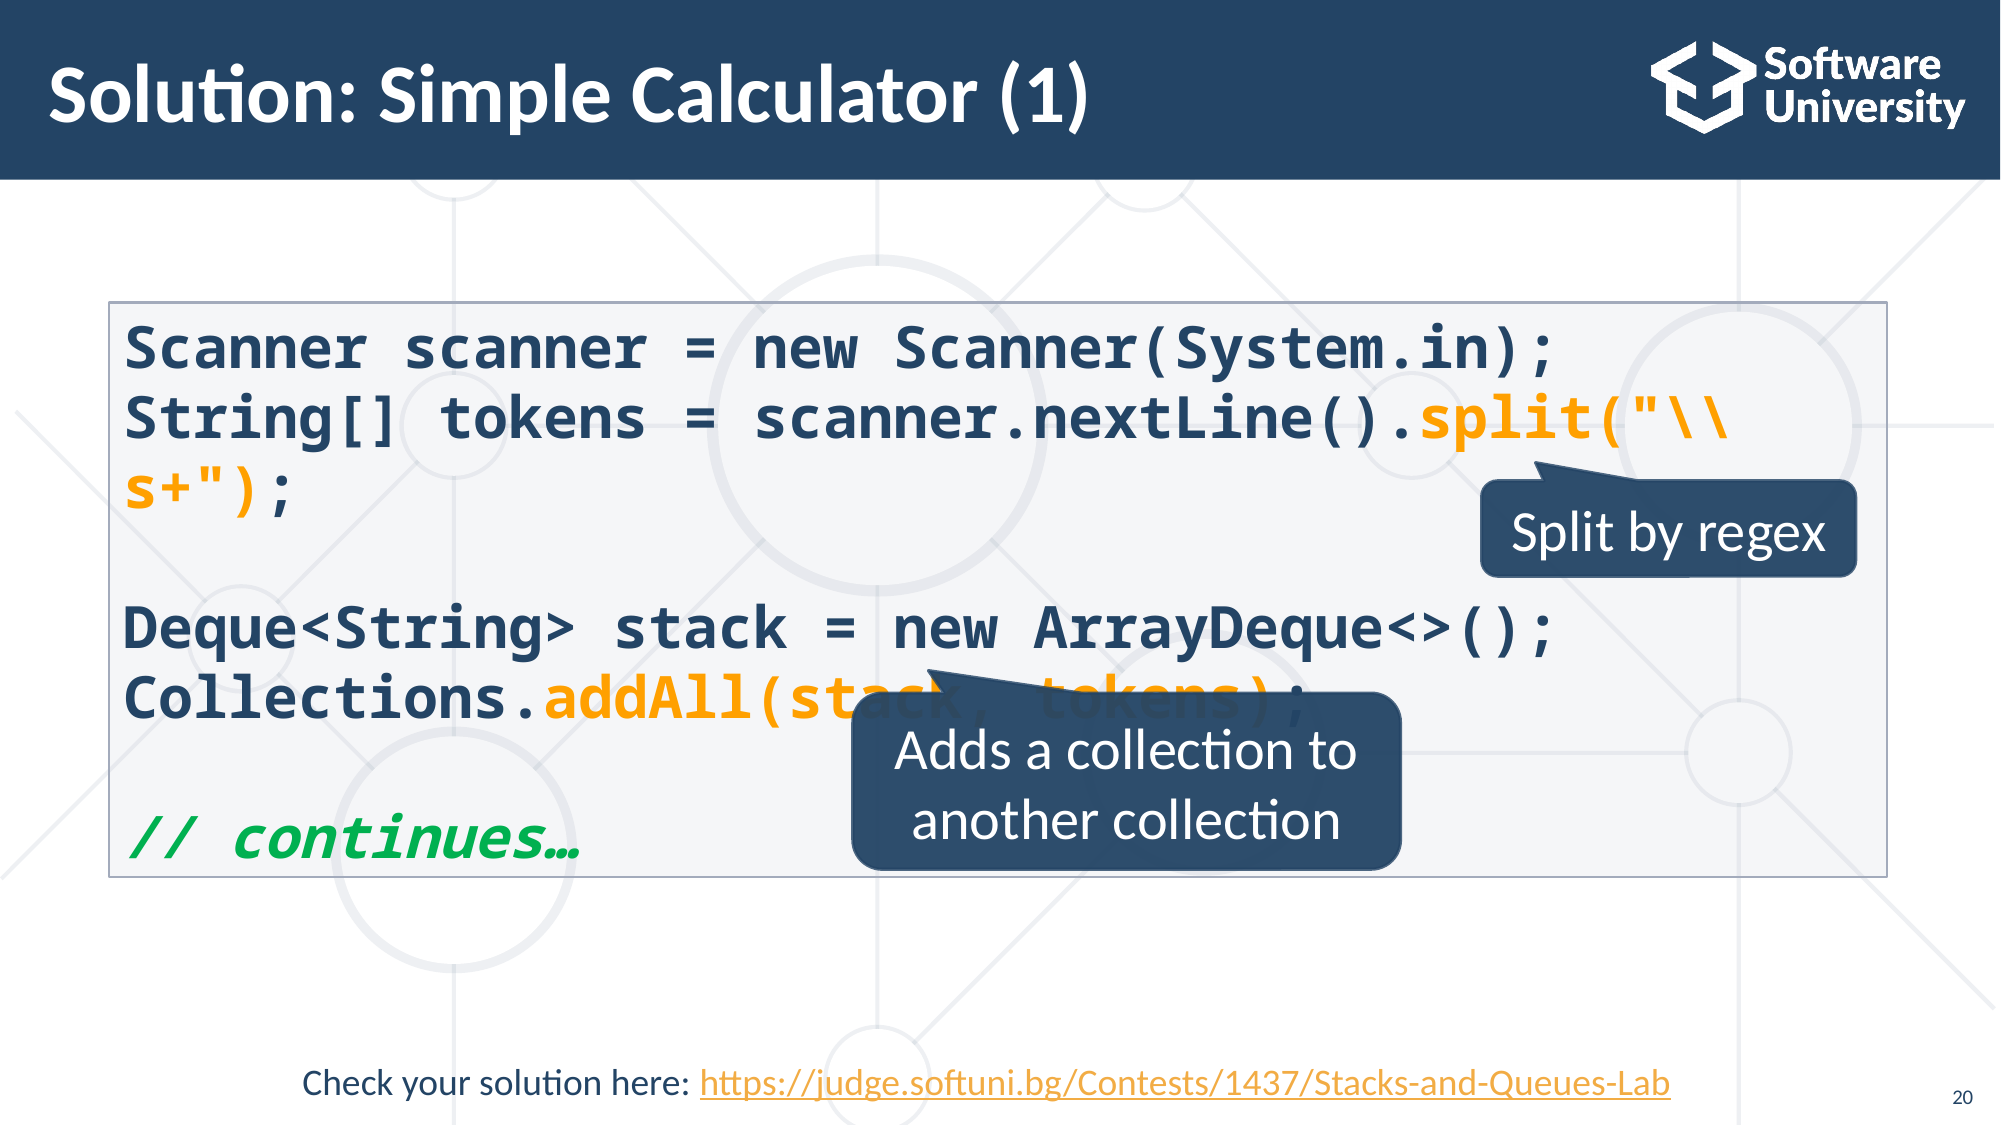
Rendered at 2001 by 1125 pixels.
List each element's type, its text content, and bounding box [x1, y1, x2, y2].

text_box Scanner scanner = new Scanner(System.in); String[] tokens = scanner.nextLine().split("\\s+"); Deque<String> stack = new ArrayDeque<>(); Collections.addAll(stack, tokens); // continues… [108, 302, 1888, 878]
text_box Check your solution here: https://judge.softuni.bg/Contests/1437/Stacks-and-Queues-Lab [118, 1050, 1856, 1111]
picture [1651, 41, 1966, 134]
text_box Split by regex [1479, 460, 1858, 579]
slide_number 20 [1927, 1067, 1989, 1117]
text_box Adds a collection to another collection [850, 668, 1403, 872]
title Solution: Simple Calculator (1) [31, 16, 1625, 162]
